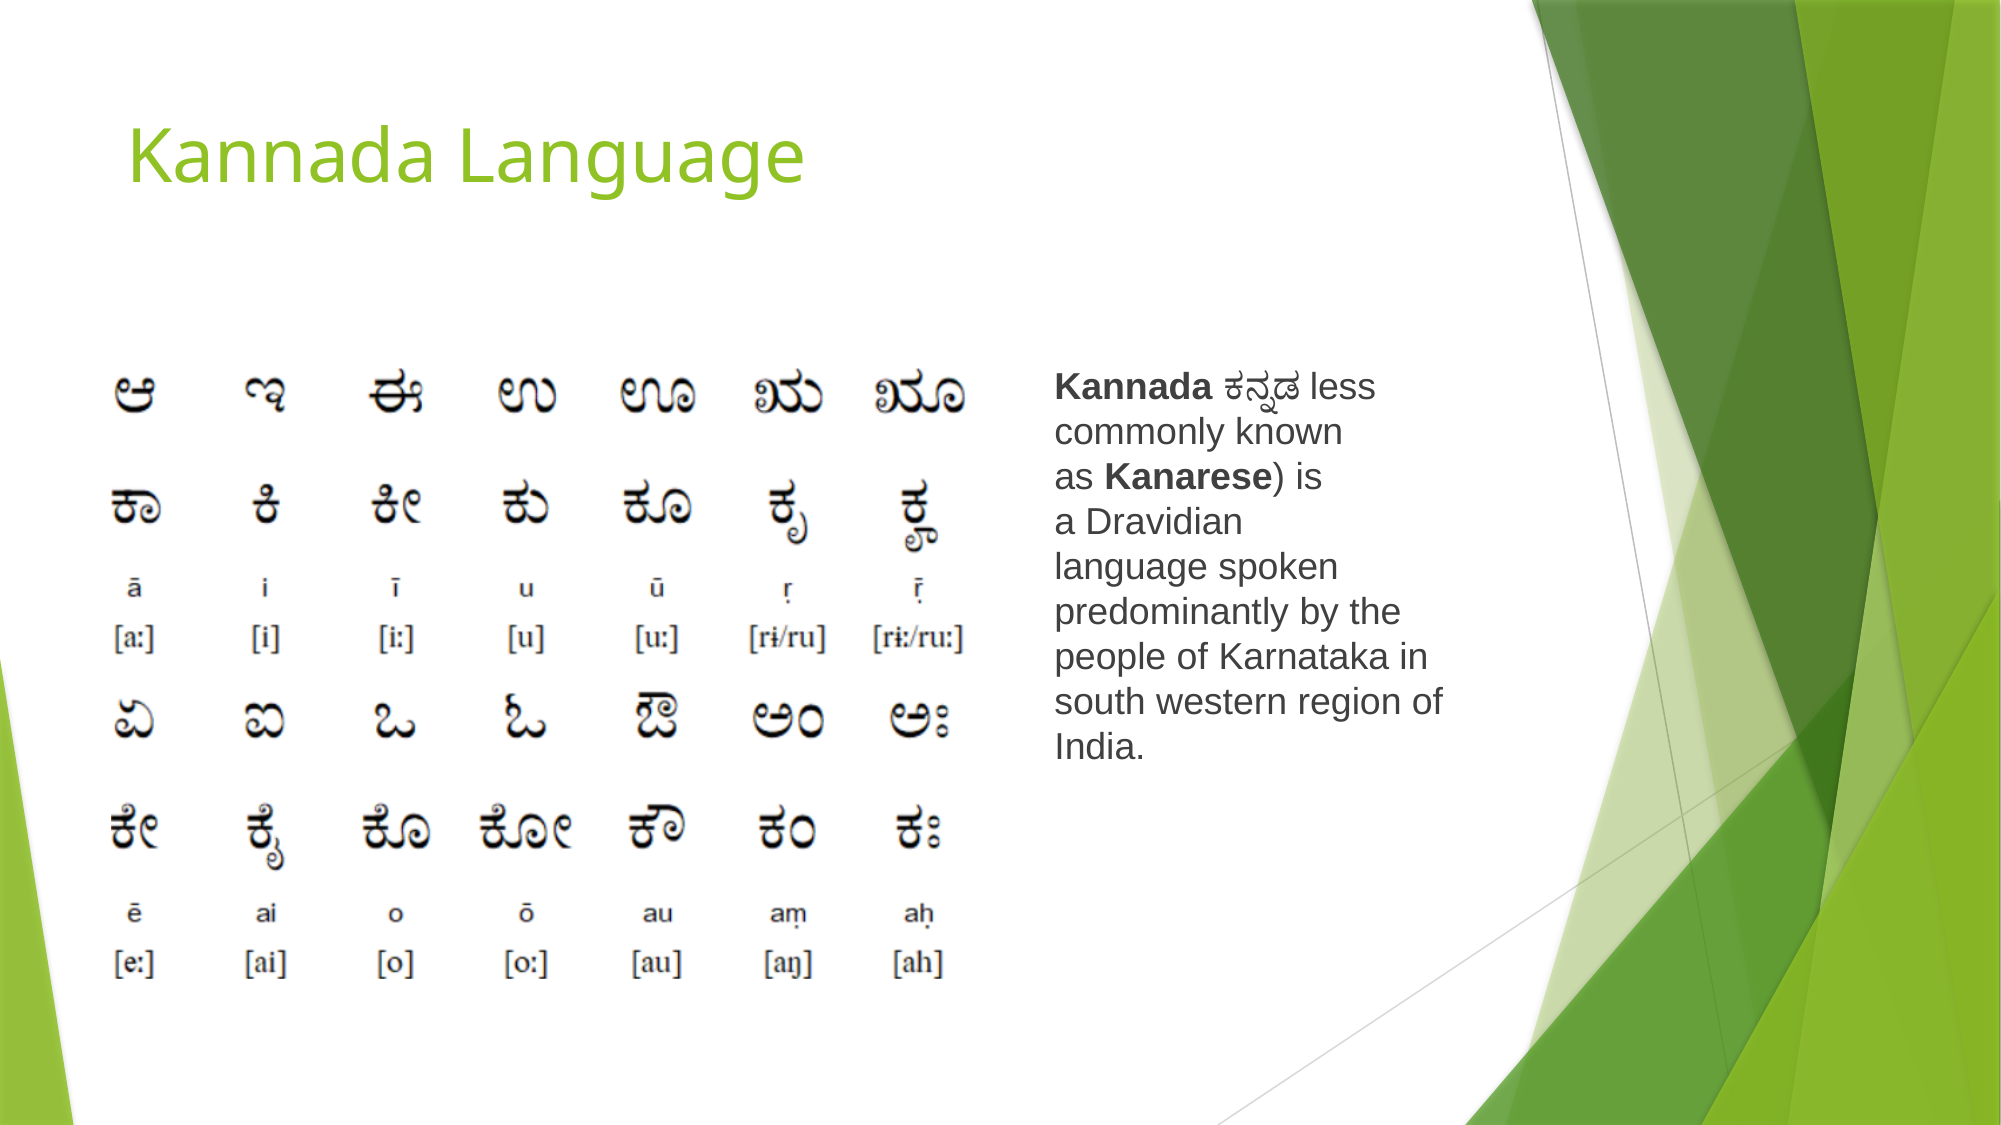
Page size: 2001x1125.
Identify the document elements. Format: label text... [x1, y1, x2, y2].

list Kannada ಕನ್ನಡ less commonly known as Kanarese) is a Dravidian language spoken predominantly by the people of Karnataka in south western region of India. [1039, 354, 1521, 992]
picture [110, 353, 1002, 992]
title Kannada Language [111, 99, 1522, 317]
